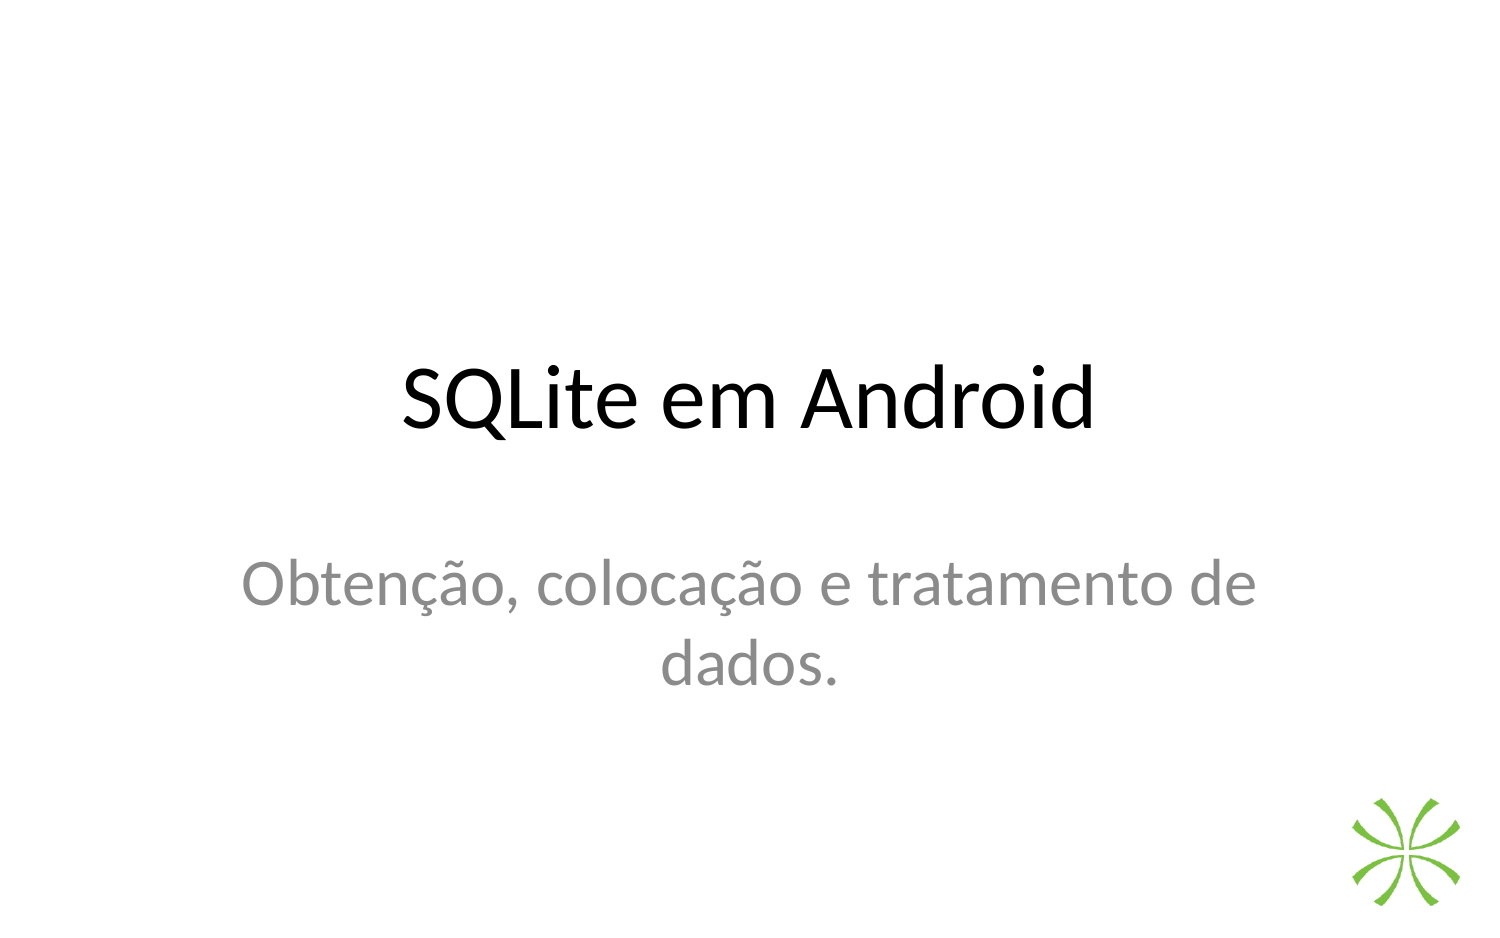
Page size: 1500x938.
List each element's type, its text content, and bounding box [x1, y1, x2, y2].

subtitle Obtenção, colocação e tratamento de dados. [225, 531, 1275, 771]
title SQLite em Android [112, 291, 1388, 493]
picture [1352, 798, 1460, 906]
